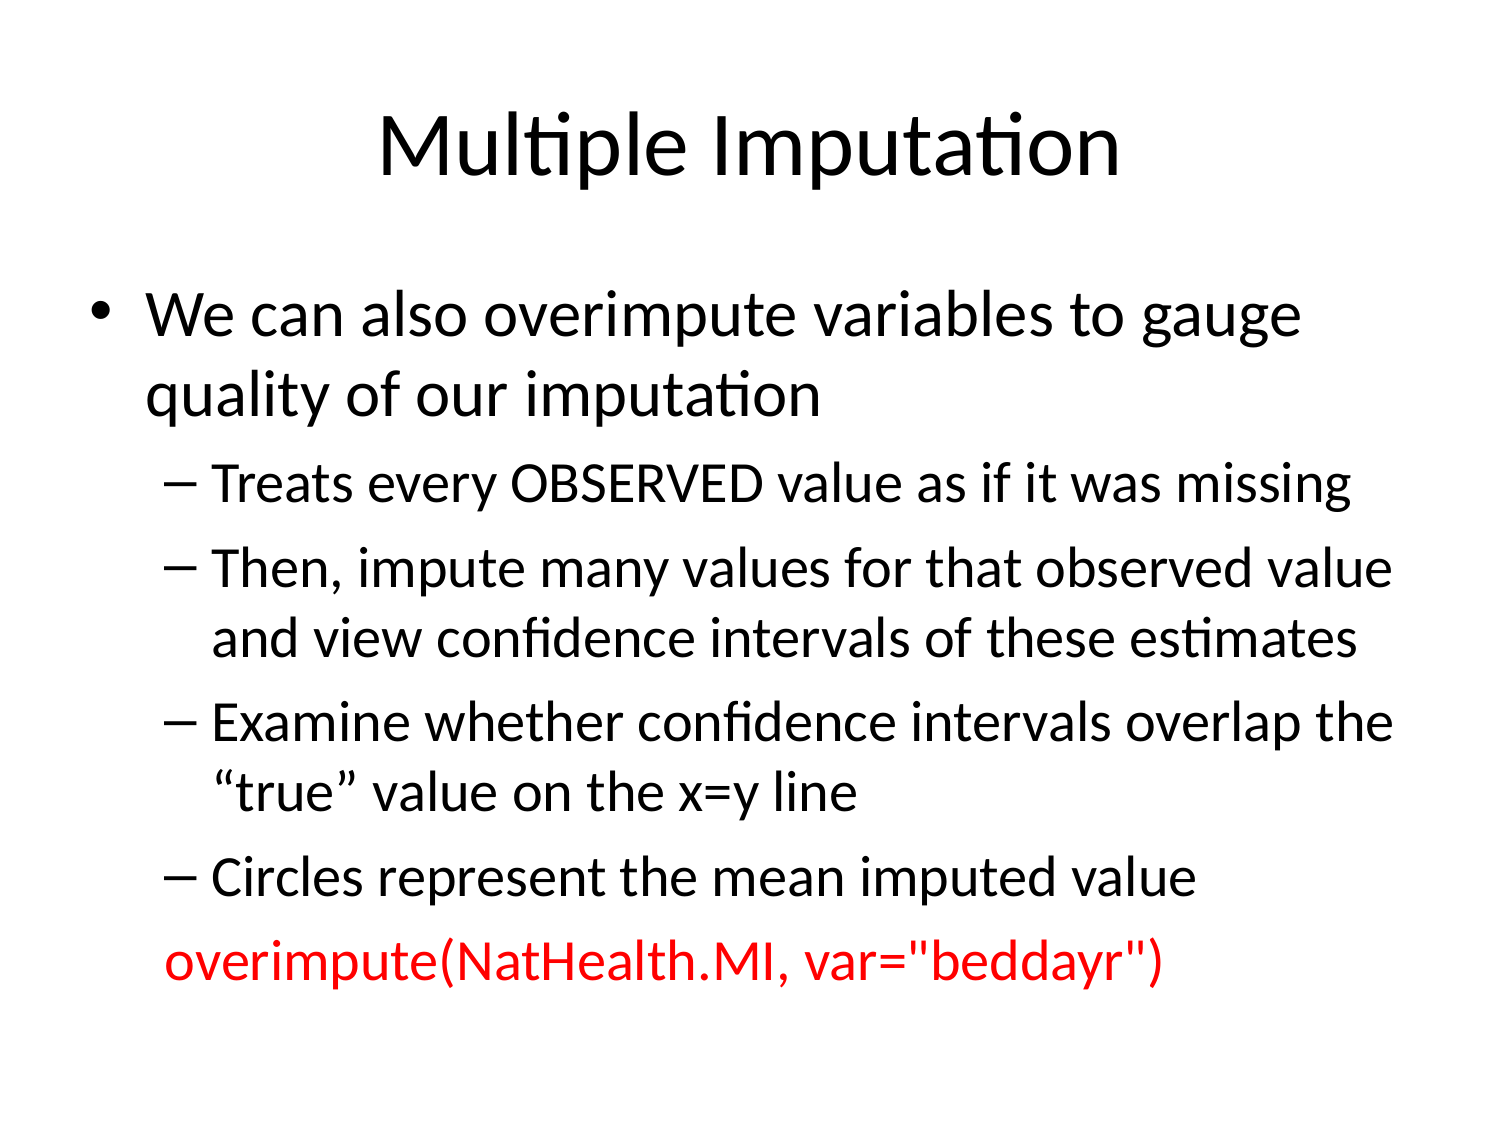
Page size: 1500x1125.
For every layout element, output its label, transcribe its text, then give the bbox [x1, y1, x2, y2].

text_box Multiple Imputation [74, 45, 1425, 233]
text_box We can also overimpute variables to gauge quality of our imputation Treats every OBSERVED value as if it was missing Then, impute many values for that observed value and view confidence intervals of these estimates Examine whether confidence intervals overlap the “true” value on the x=y line Circles represent the mean imputed value overimpute(NatHealth.MI, var="beddayr") [74, 262, 1425, 1125]
